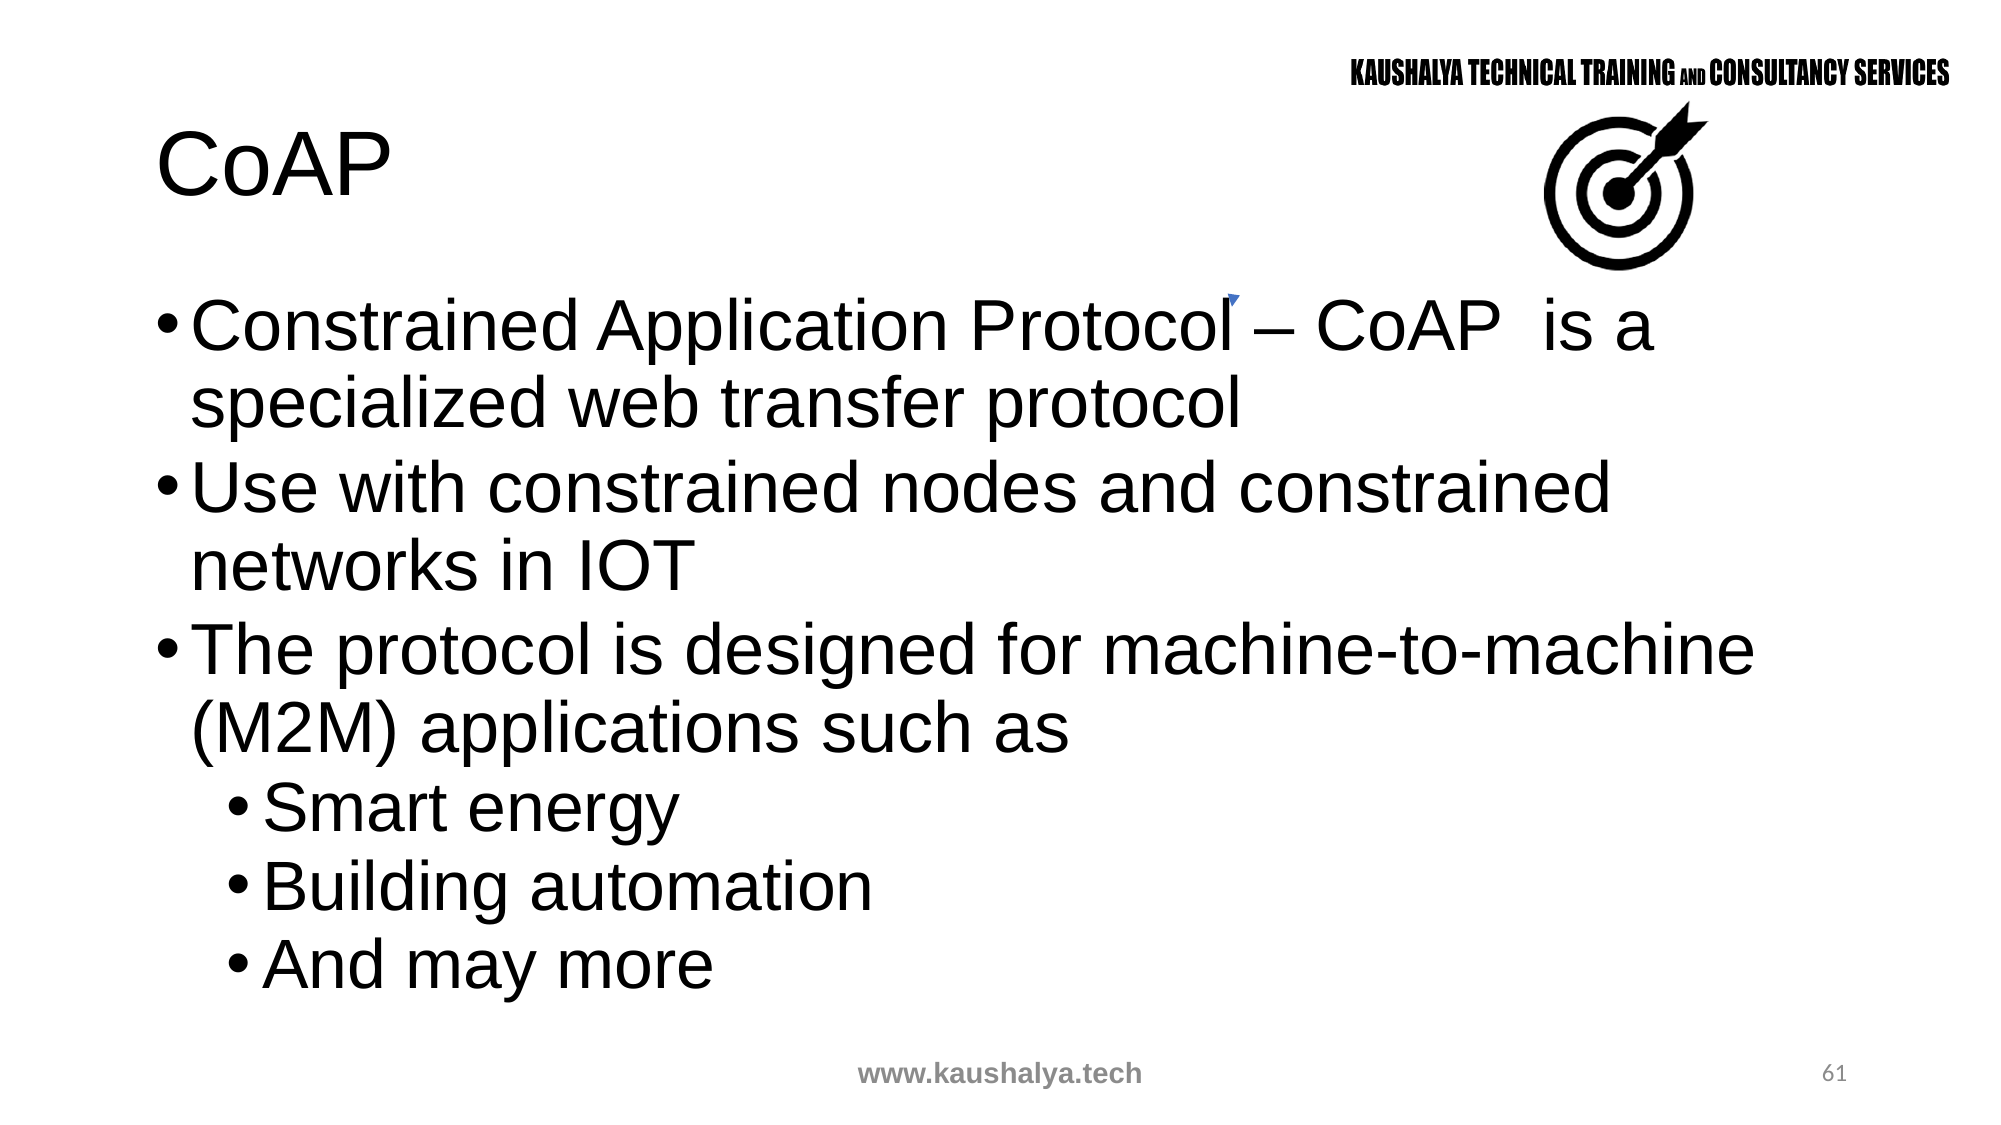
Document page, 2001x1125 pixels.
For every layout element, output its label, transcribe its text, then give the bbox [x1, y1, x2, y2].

title CoAP [140, 53, 1320, 278]
list Constrained Application Protocol – CoAP is a specialized web transfer protocol Use with constrained nodes and constrained networks in IOT The protocol is designed for machine-to-machine (M2M) applications such as Smart energy Building automation And may more [140, 280, 1863, 1014]
picture [1320, 33, 1976, 280]
footer www.kaushalya.tech [663, 1041, 1338, 1103]
slide_number 61 [1413, 1041, 1863, 1103]
